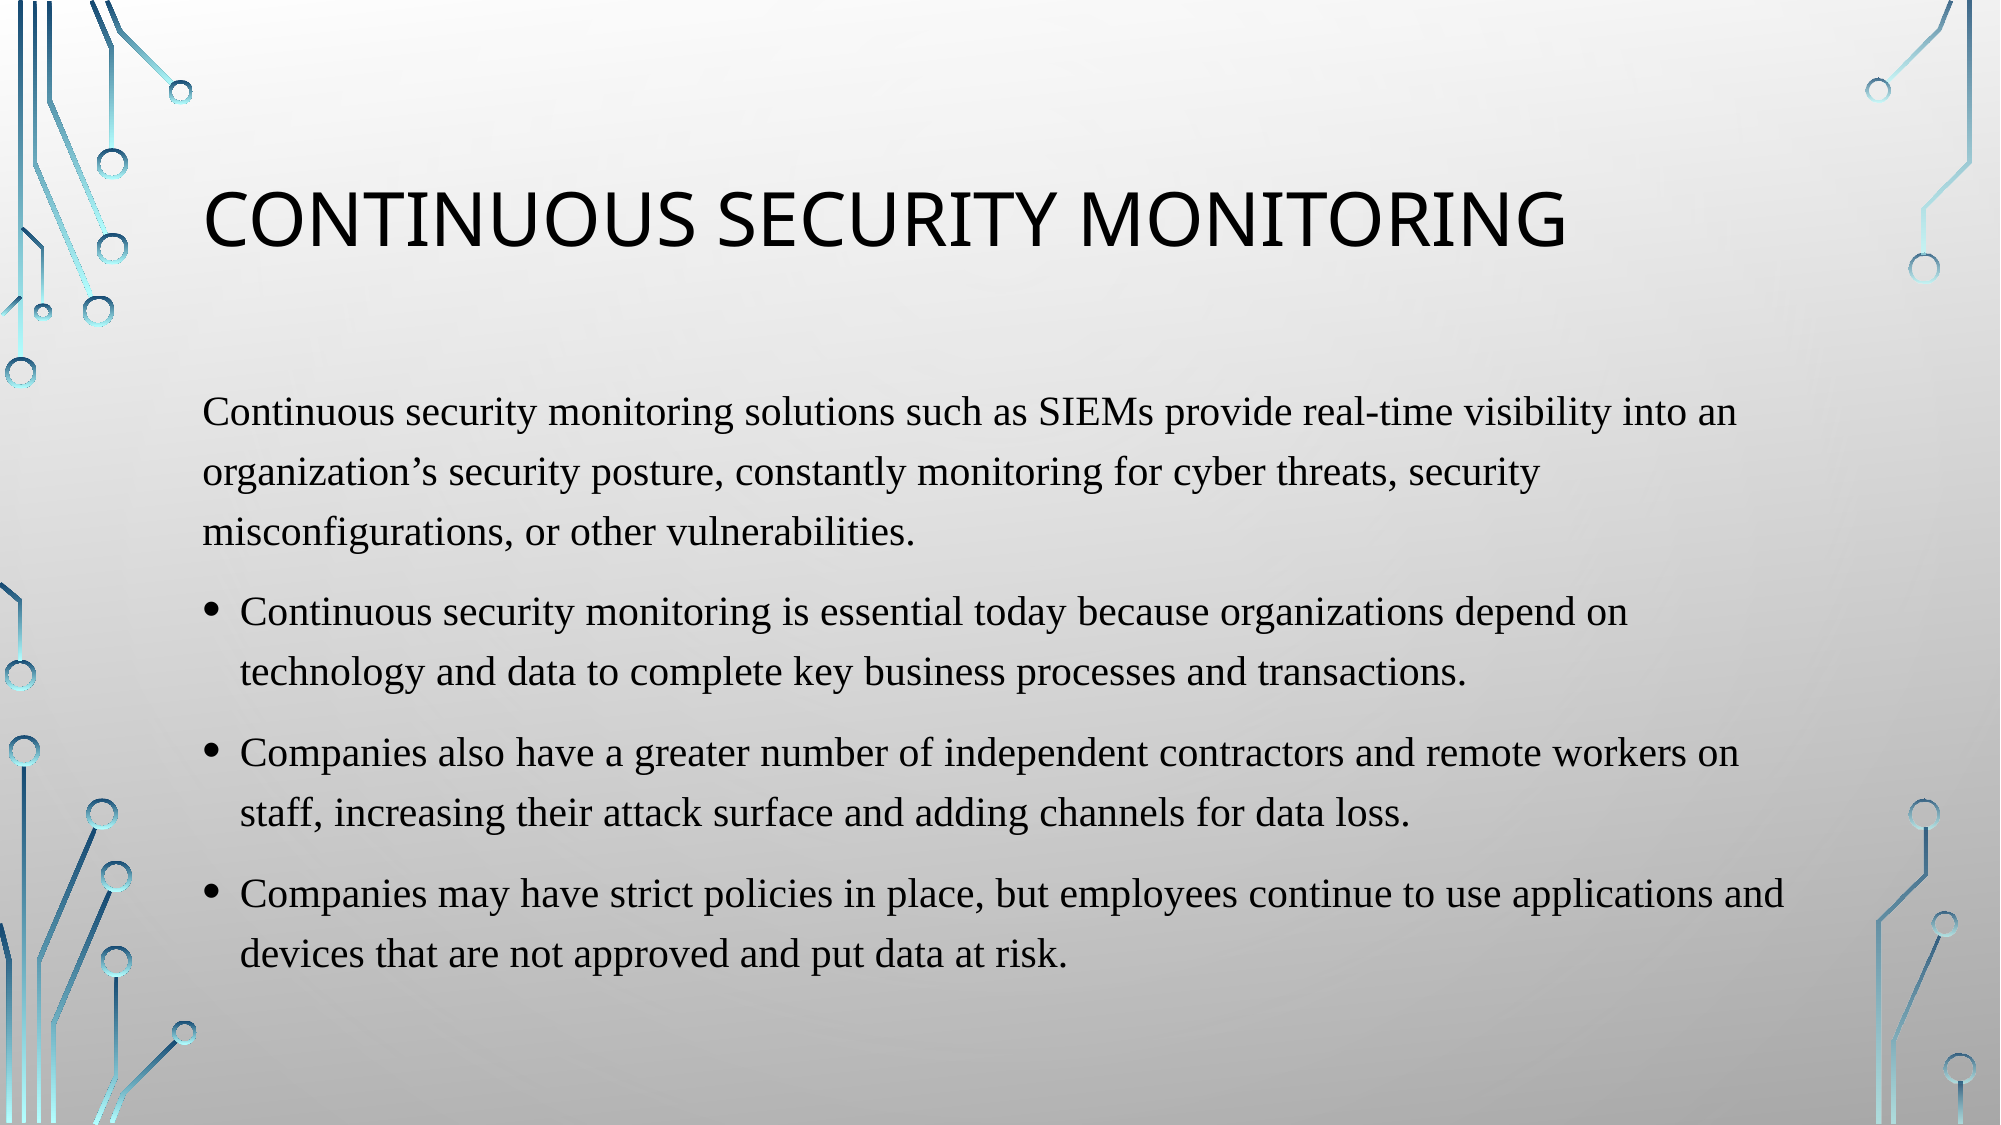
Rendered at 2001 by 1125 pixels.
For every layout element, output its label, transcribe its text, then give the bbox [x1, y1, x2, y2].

list Continuous security monitoring solutions such as SIEMs provide real-time visibility into an organization’s security posture, constantly monitoring for cyber threats, security misconfigurations, or other vulnerabilities. Continuous security monitoring is essential today because organizations depend on technology and data to complete key business processes and transactions. Companies also have a greater number of independent contractors and remote workers on staff, increasing their attack surface and adding channels for data loss. Companies may have strict policies in place, but employees continue to use applications and devices that are not approved and put data at risk. [187, 365, 1813, 999]
title Continuous Security monitoring [187, 101, 1813, 344]
